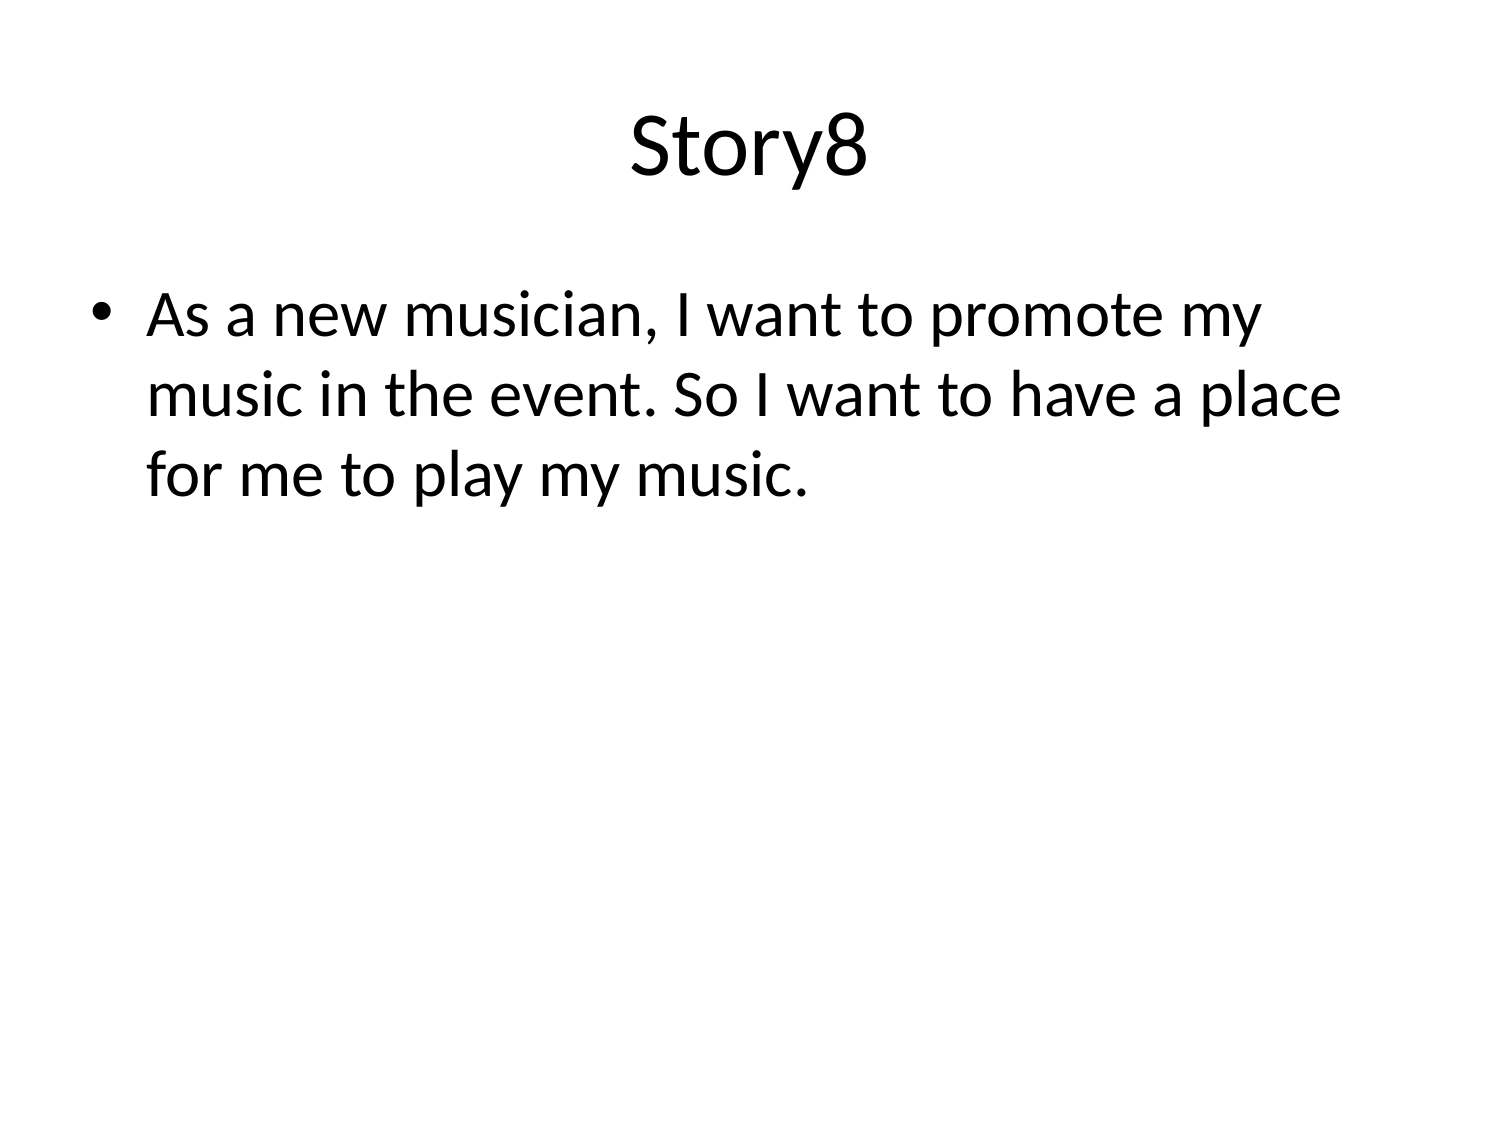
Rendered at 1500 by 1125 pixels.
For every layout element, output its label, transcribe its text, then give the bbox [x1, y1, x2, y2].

title Story8 [75, 45, 1425, 233]
list As a new musician, I want to promote my music in the event. So I want to have a place for me to play my music. [75, 262, 1425, 1005]
